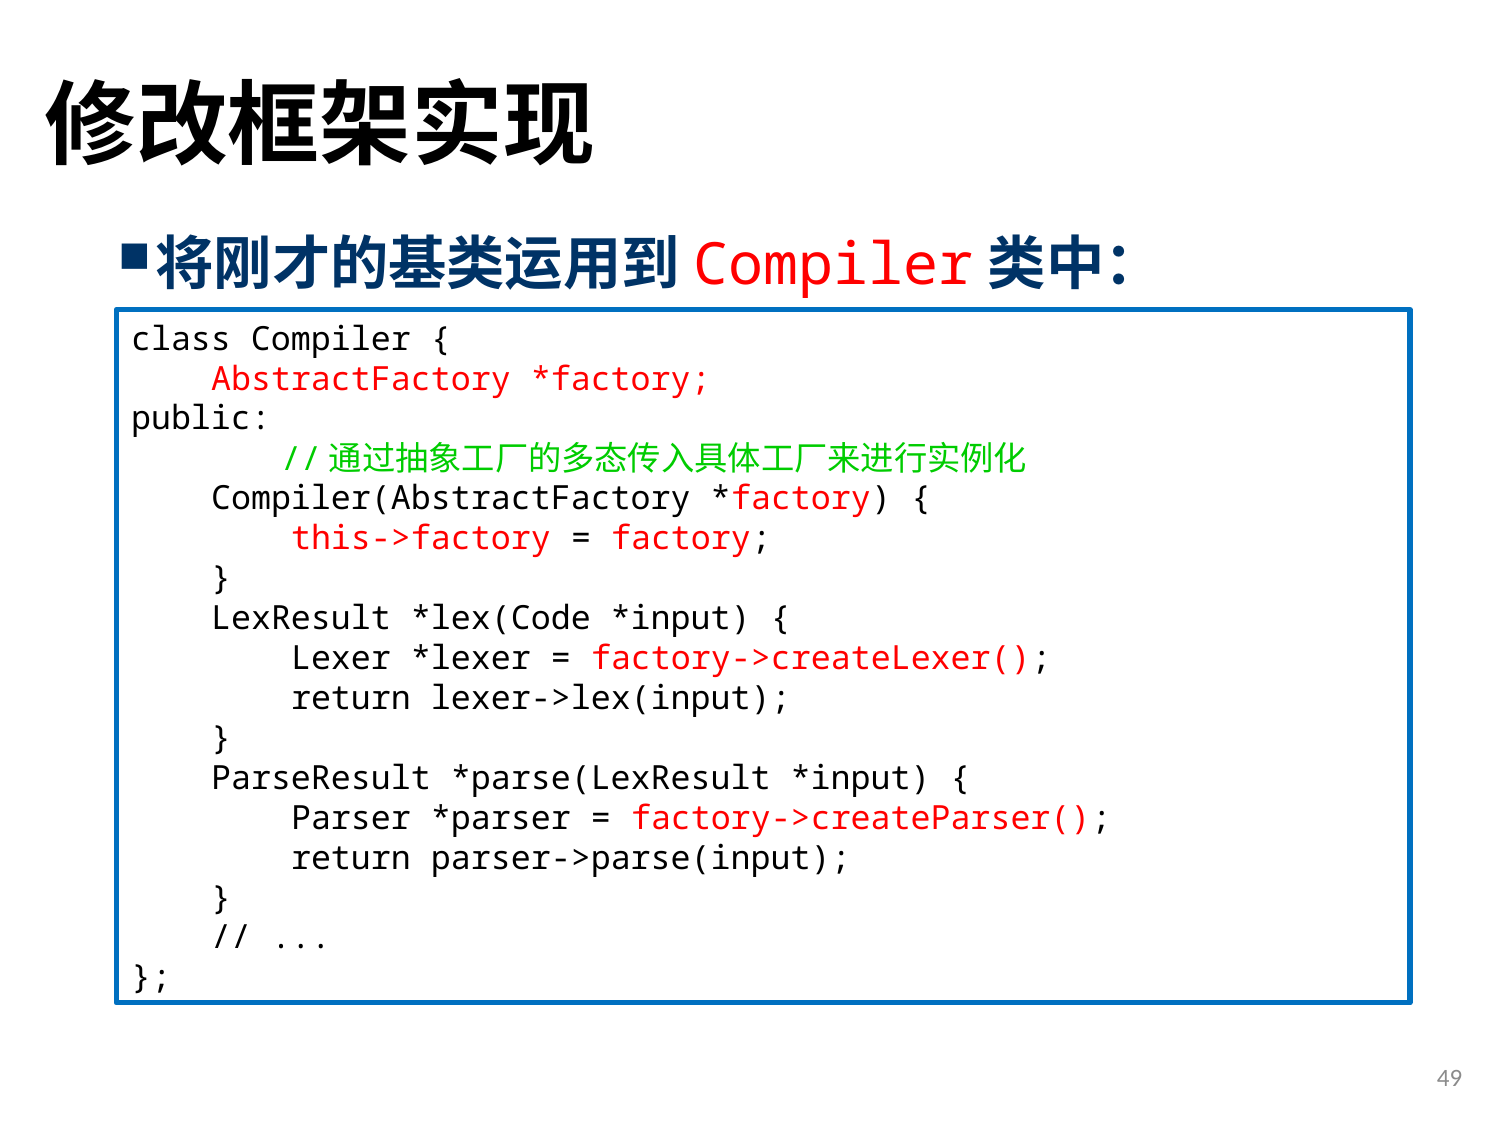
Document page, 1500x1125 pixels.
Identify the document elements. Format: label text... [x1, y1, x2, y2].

slide_number 49 [1139, 1046, 1478, 1107]
title 修改框架实现 [29, 19, 1324, 237]
text_box class Compiler { AbstractFactory *factory; public: //通过抽象工厂的多态传入具体工厂来进行实例化 Compiler(AbstractFactory *factory) { this->factory = factory; } LexResult *lex(Code *input) { Lexer *lexer = factory->createLexer(); return lexer->lex(input); } ParseResult *parse(LexResult *input) { Parser *parser = factory->createParser(); return parser->parse(input); } // ... }; [116, 309, 1411, 1003]
list 将刚才的基类运用到Compiler类中： [103, 226, 1388, 1006]
